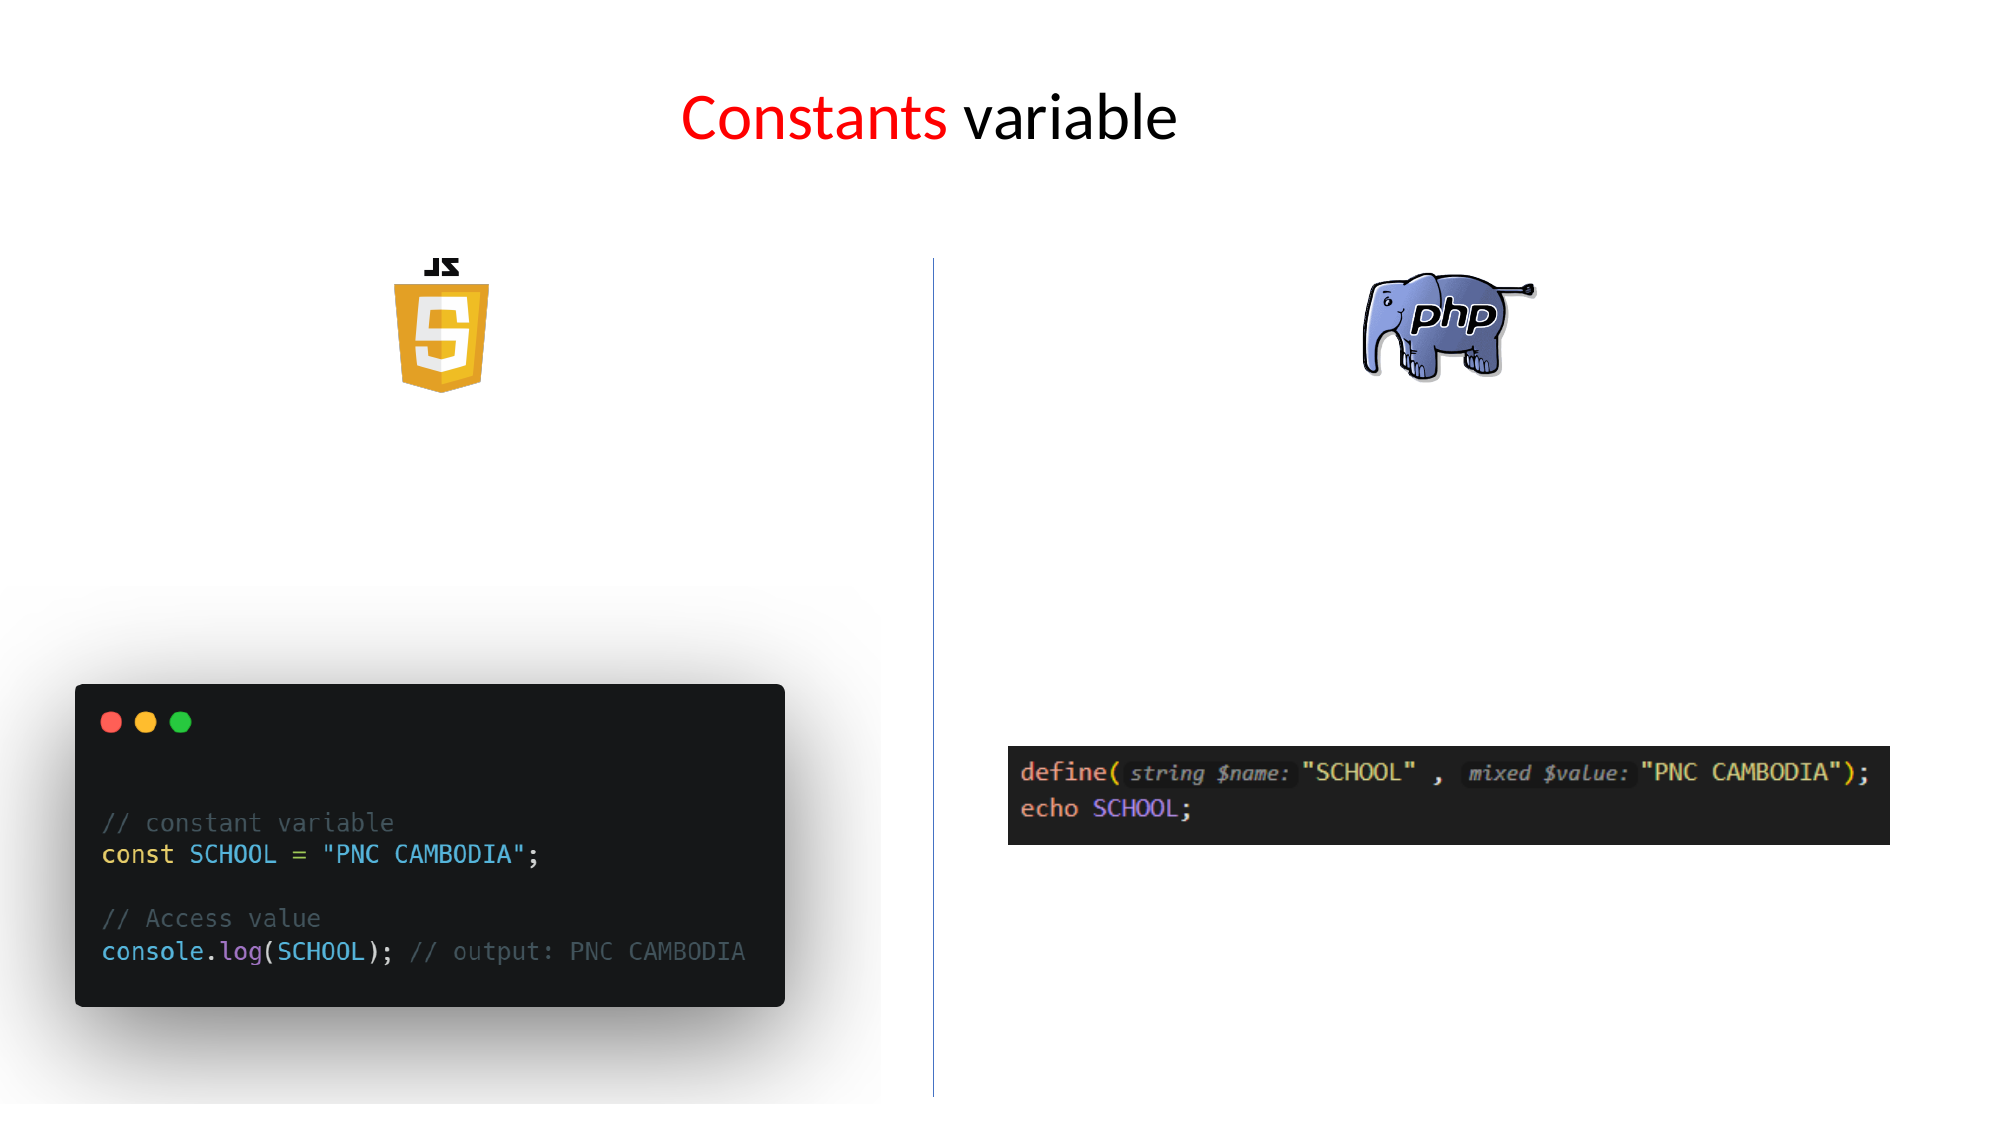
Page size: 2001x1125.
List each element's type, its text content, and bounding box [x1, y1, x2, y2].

picture [393, 257, 490, 393]
picture [1007, 746, 1890, 845]
picture [1356, 265, 1542, 386]
text_box Constants variable [666, 65, 1201, 161]
picture [0, 585, 881, 1104]
